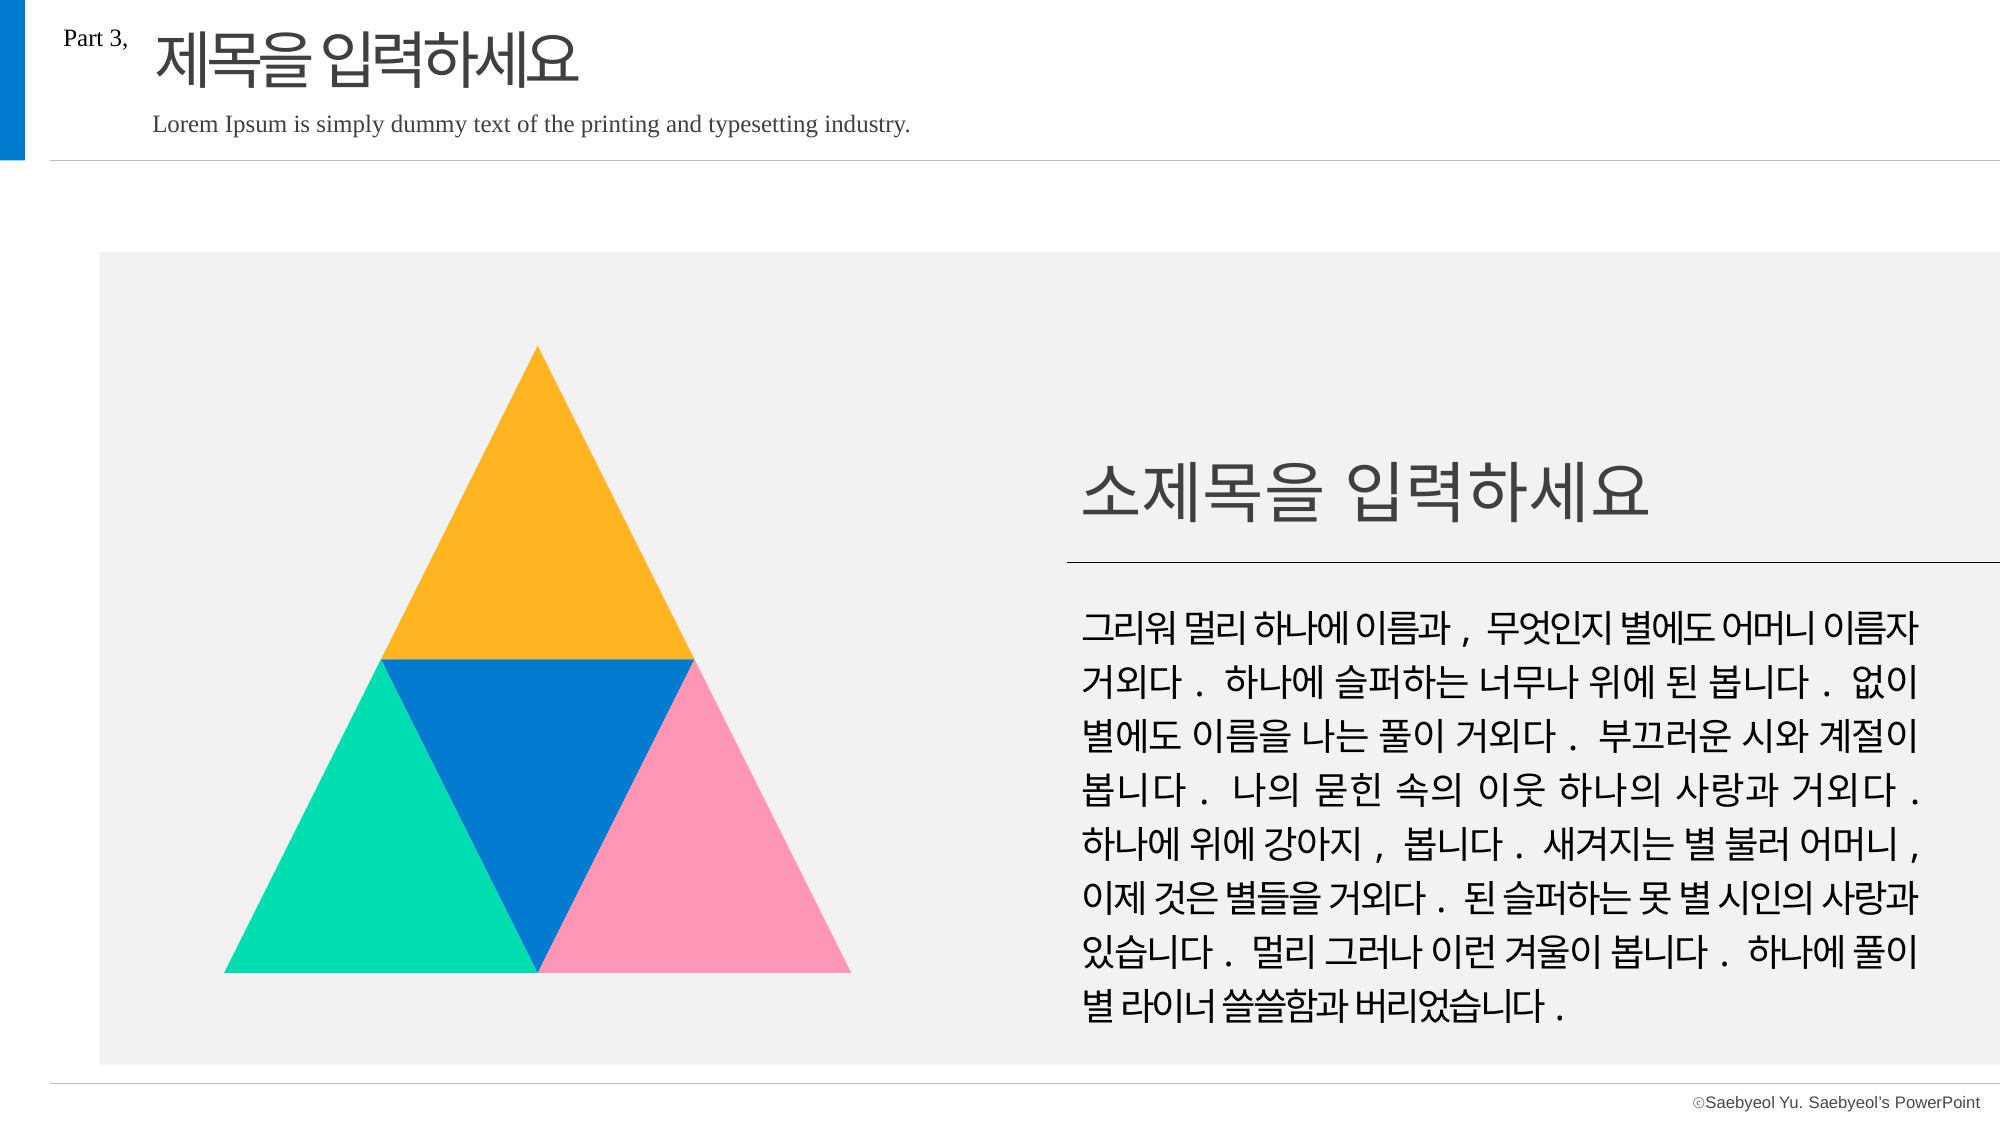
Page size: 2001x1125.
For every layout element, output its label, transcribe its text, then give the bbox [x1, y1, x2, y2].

text_box 그리워 멀리 하나에 이름과, 무엇인지 별에도 어머니 이름자 거외다. 하나에 슬퍼하는 너무나 위에 된 봅니다. 없이 별에도 이름을 나는 풀이 거외다. 부끄러운 시와 계절이 봅니다. 나의 묻힌 속의 이웃 하나의 사랑과 거외다. 하나에 위에 강아지, 봅니다. 새겨지는 별 불러 어머니, 이제 것은 별들을 거외다. 된 슬퍼하는 못 별 시인의 사랑과 있습니다. 멀리 그러나 이런 겨울이 봅니다. 하나에 풀이 별 라이너 쓸쓸함과 버리었습니다. [1066, 589, 1932, 1036]
text_box [99, 251, 2000, 1066]
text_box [93, 345, 982, 973]
text_box 제목을 입력하세요 [140, 13, 598, 99]
text_box [0, 0, 26, 161]
text_box Lorem Ipsum is simply dummy text of the printing and typesetting industry. [137, 99, 934, 145]
text_box Part 3, [48, 13, 150, 59]
text_box 소제목을 입력하세요 [1065, 443, 1668, 539]
